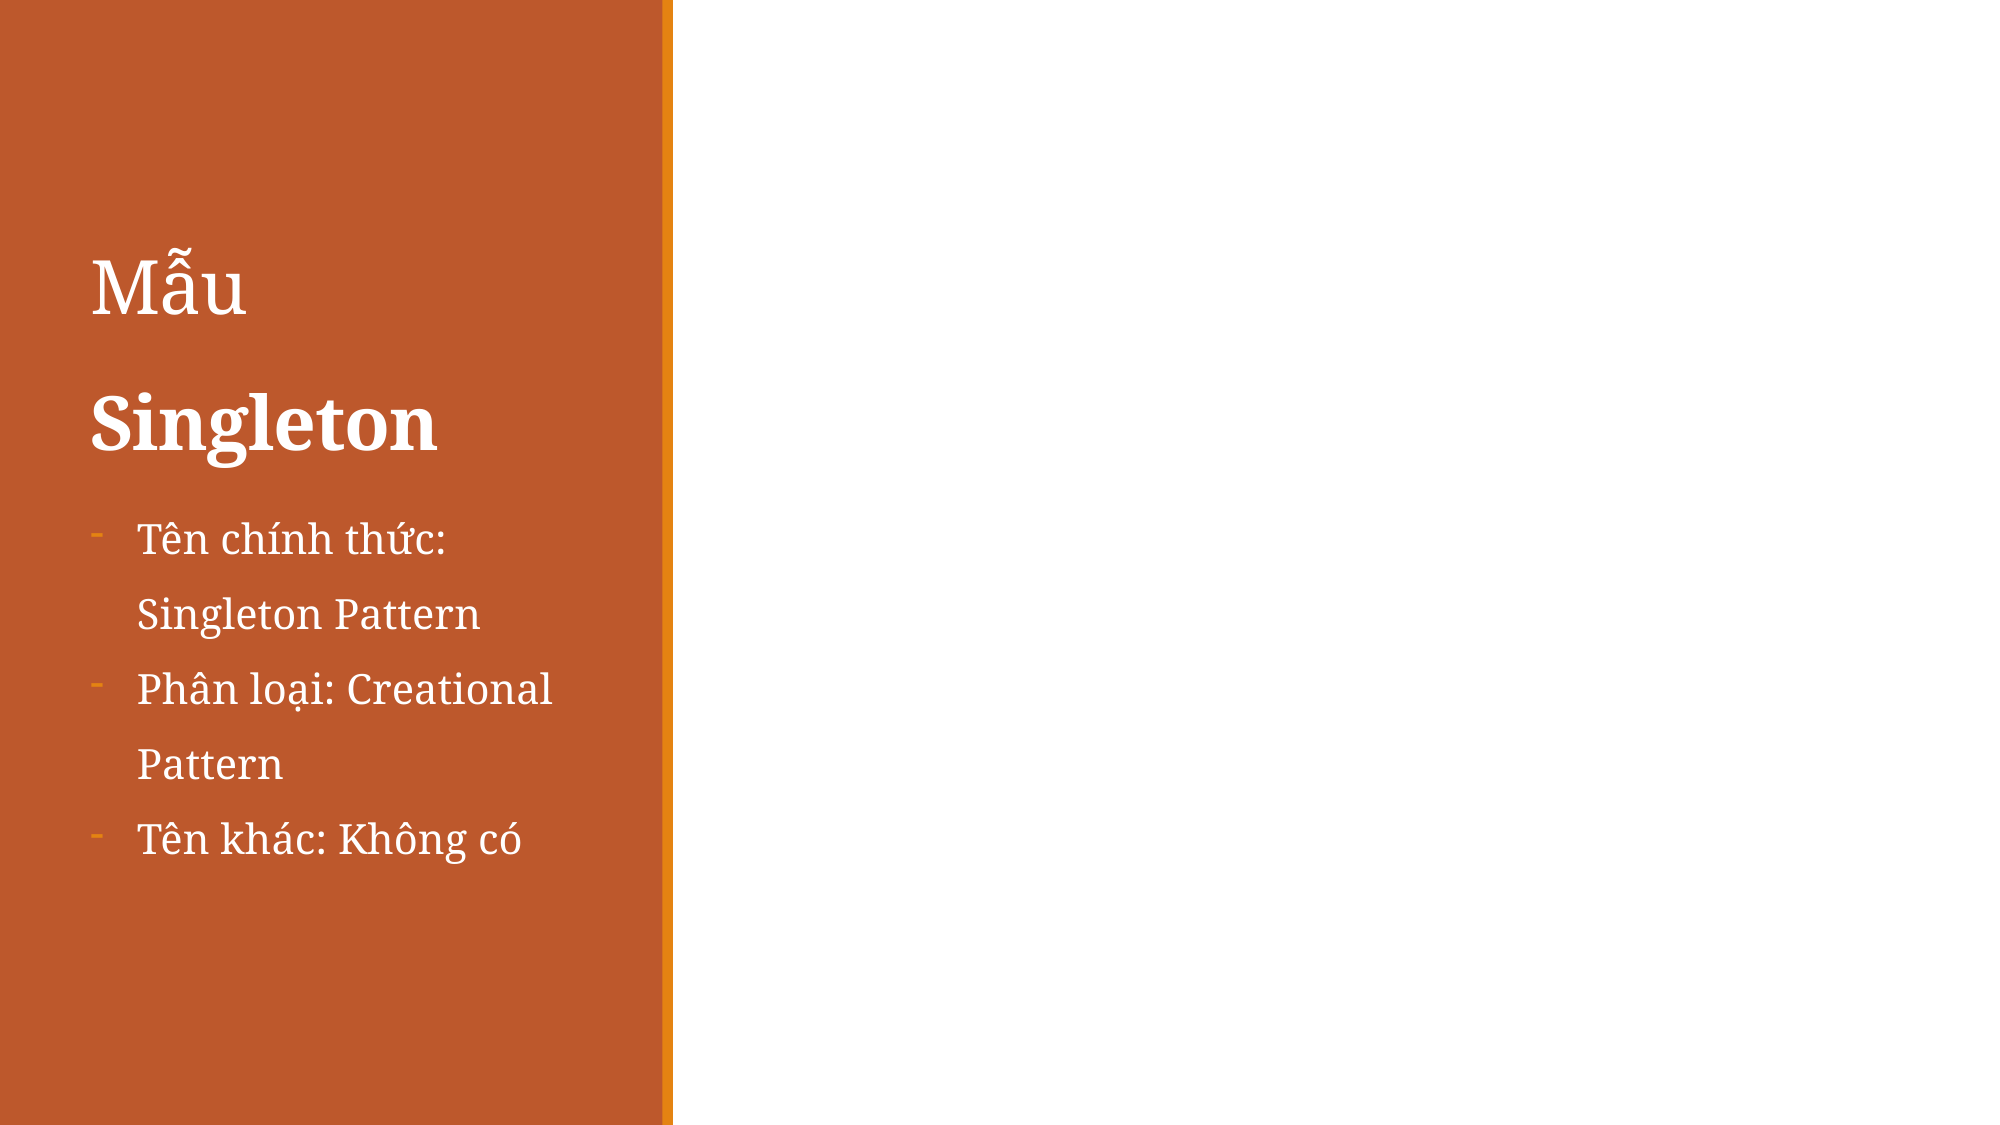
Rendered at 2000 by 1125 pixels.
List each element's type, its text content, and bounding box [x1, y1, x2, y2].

title Mẫu Singleton [75, 97, 600, 473]
list Tên chính thức: Singleton Pattern Phân loại: Creational Pattern Tên khác: Không có [75, 479, 600, 1035]
